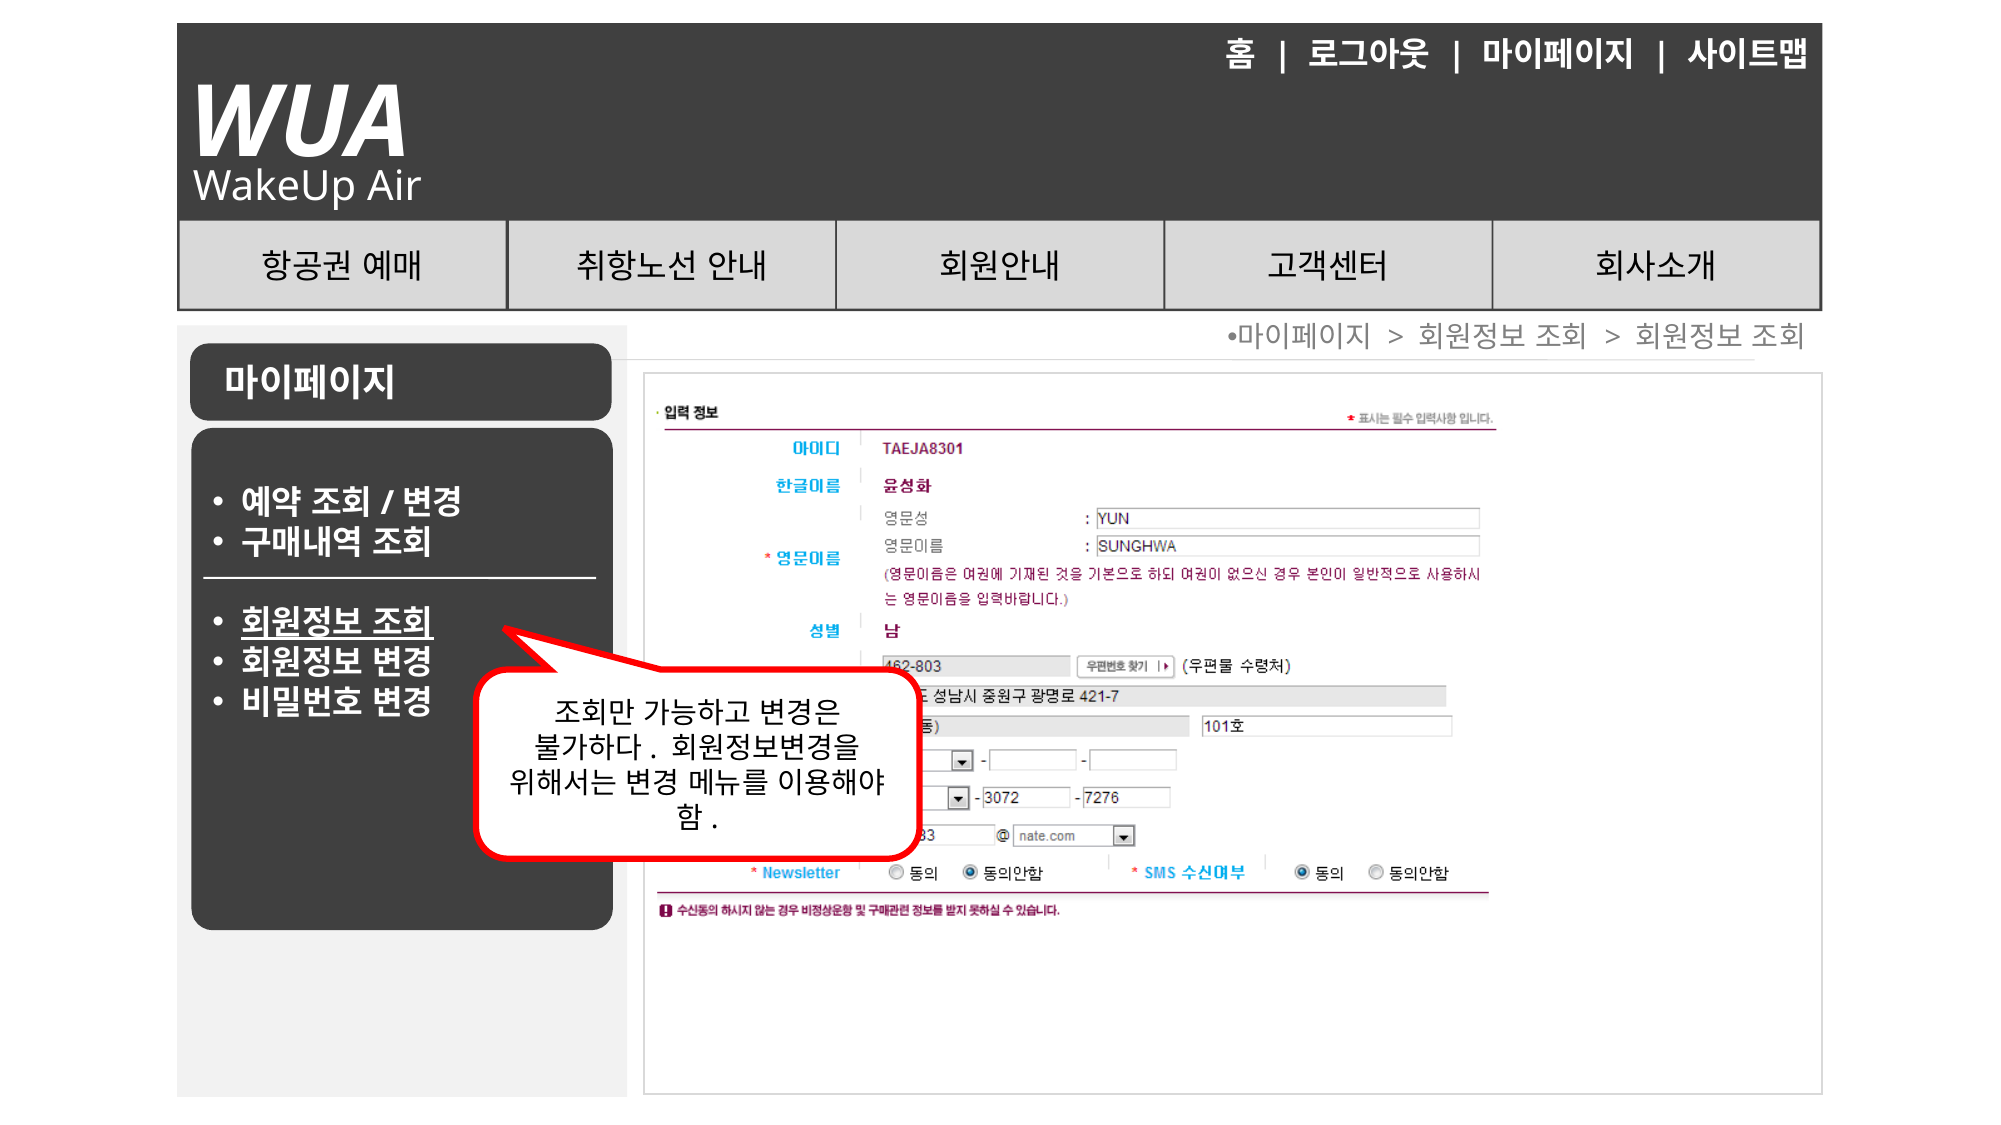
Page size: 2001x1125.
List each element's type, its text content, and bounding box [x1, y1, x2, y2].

text_box 항공권 예매 [179, 220, 507, 310]
text_box [189, 342, 613, 422]
text_box 고객센터 [1164, 220, 1492, 310]
text_box 마이페이지 > 회원정보 조회 > 회원정보 조회 [1212, 311, 1821, 361]
picture [656, 379, 1509, 929]
text_box WUA [175, 49, 426, 184]
text_box 회원안내 [836, 220, 1164, 310]
text_box [643, 372, 1823, 1095]
text_box 회사소개 [1492, 220, 1821, 310]
text_box WakeUp Air [178, 151, 437, 217]
text_box 취항노선 안내 [508, 220, 836, 310]
text_box [176, 22, 1823, 312]
text_box [176, 324, 628, 1098]
text_box 조회만 가능하고 변경은 불가하다. 회원정보변경을 위해서는 변경 메뉴를 이용해야 함. [474, 626, 656, 860]
text_box 예약 조회/변경 구매내역 조회 회원정보 조회 회원정보 변경 비밀번호 변경 [190, 426, 614, 932]
text_box 홈 | 로그아웃 | 마이페이지 | 사이트맵 [1211, 25, 1825, 81]
text_box 마이페이지 [210, 351, 430, 412]
